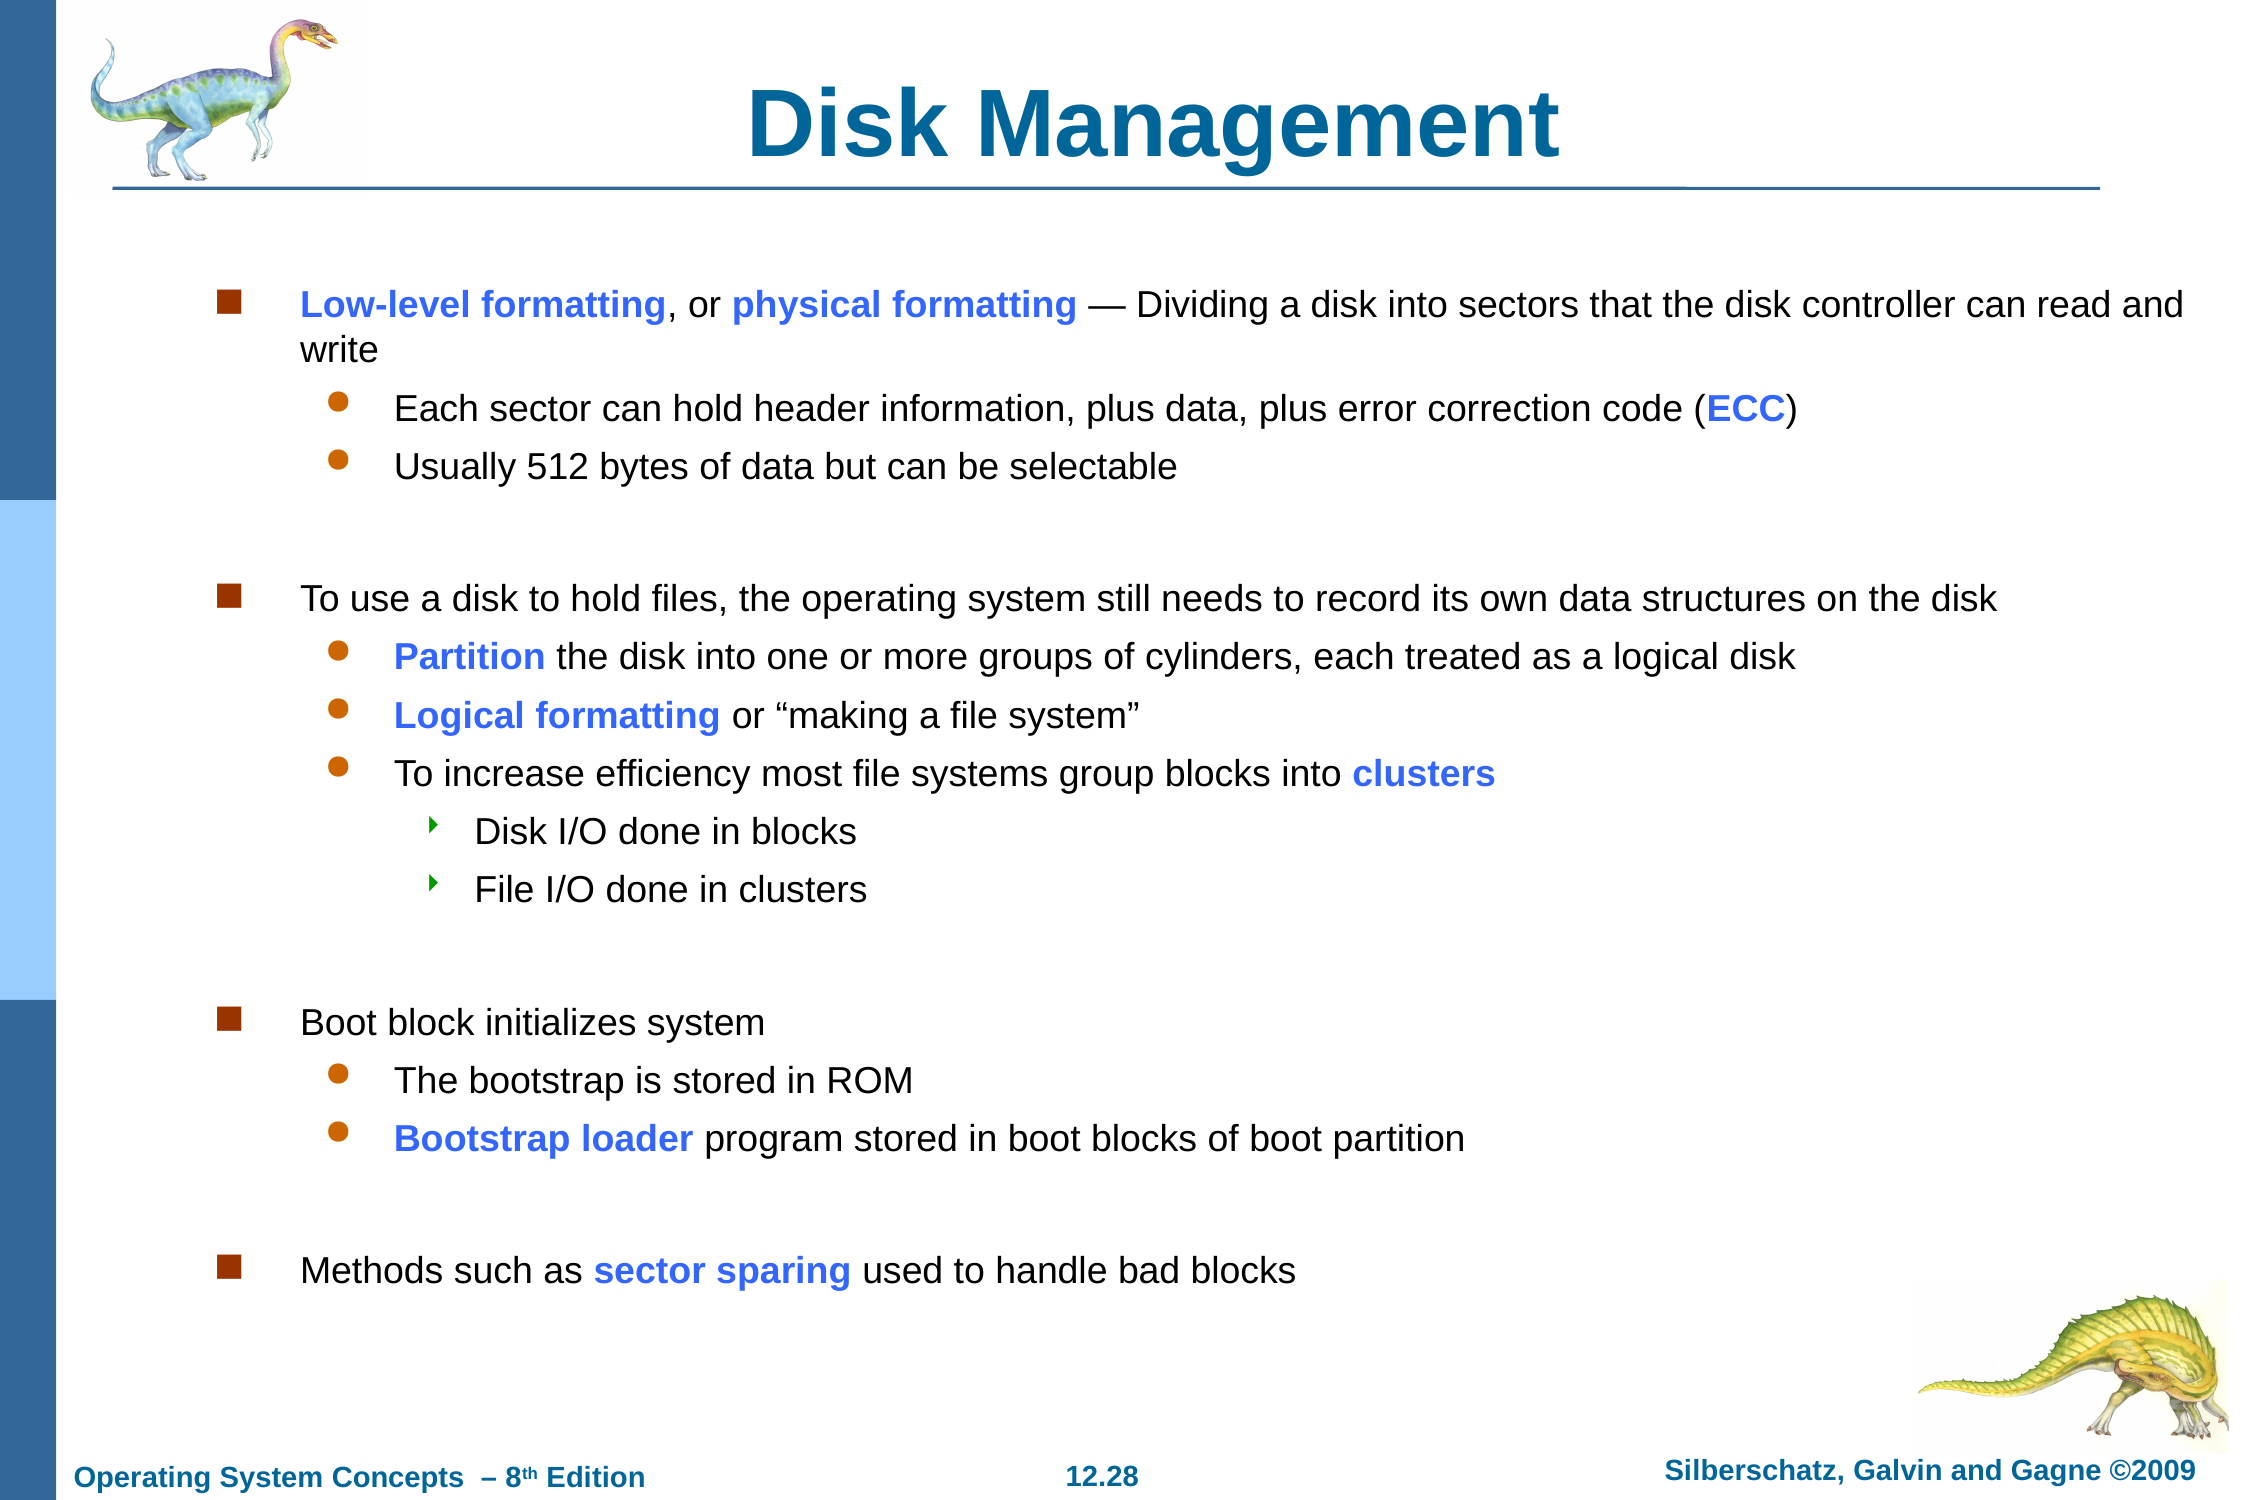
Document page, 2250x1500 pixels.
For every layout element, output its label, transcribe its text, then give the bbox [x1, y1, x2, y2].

picture [1913, 1279, 2229, 1453]
picture [70, 0, 365, 199]
list Low-level formatting, or physical formatting — Dividing a disk into sectors that the disk controller can read and write Each sector can hold header information, plus data, plus error correction code (ECC) Usually 512 bytes of data but can be selectable To use a disk to hold files, the operating system still needs to record its own data structures on the disk Partition the disk into one or more groups of cylinders, each treated as a logical disk Logical formatting or “making a file system” To increase efficiency most file systems group blocks into clusters Disk I/O done in blocks File I/O done in clusters Boot block initializes system The bootstrap is stored in ROM Bootstrap loader program stored in boot blocks of boot partition Methods such as sector sparing used to handle bad blocks [198, 269, 2224, 1261]
title Disk Management [169, 60, 2138, 187]
